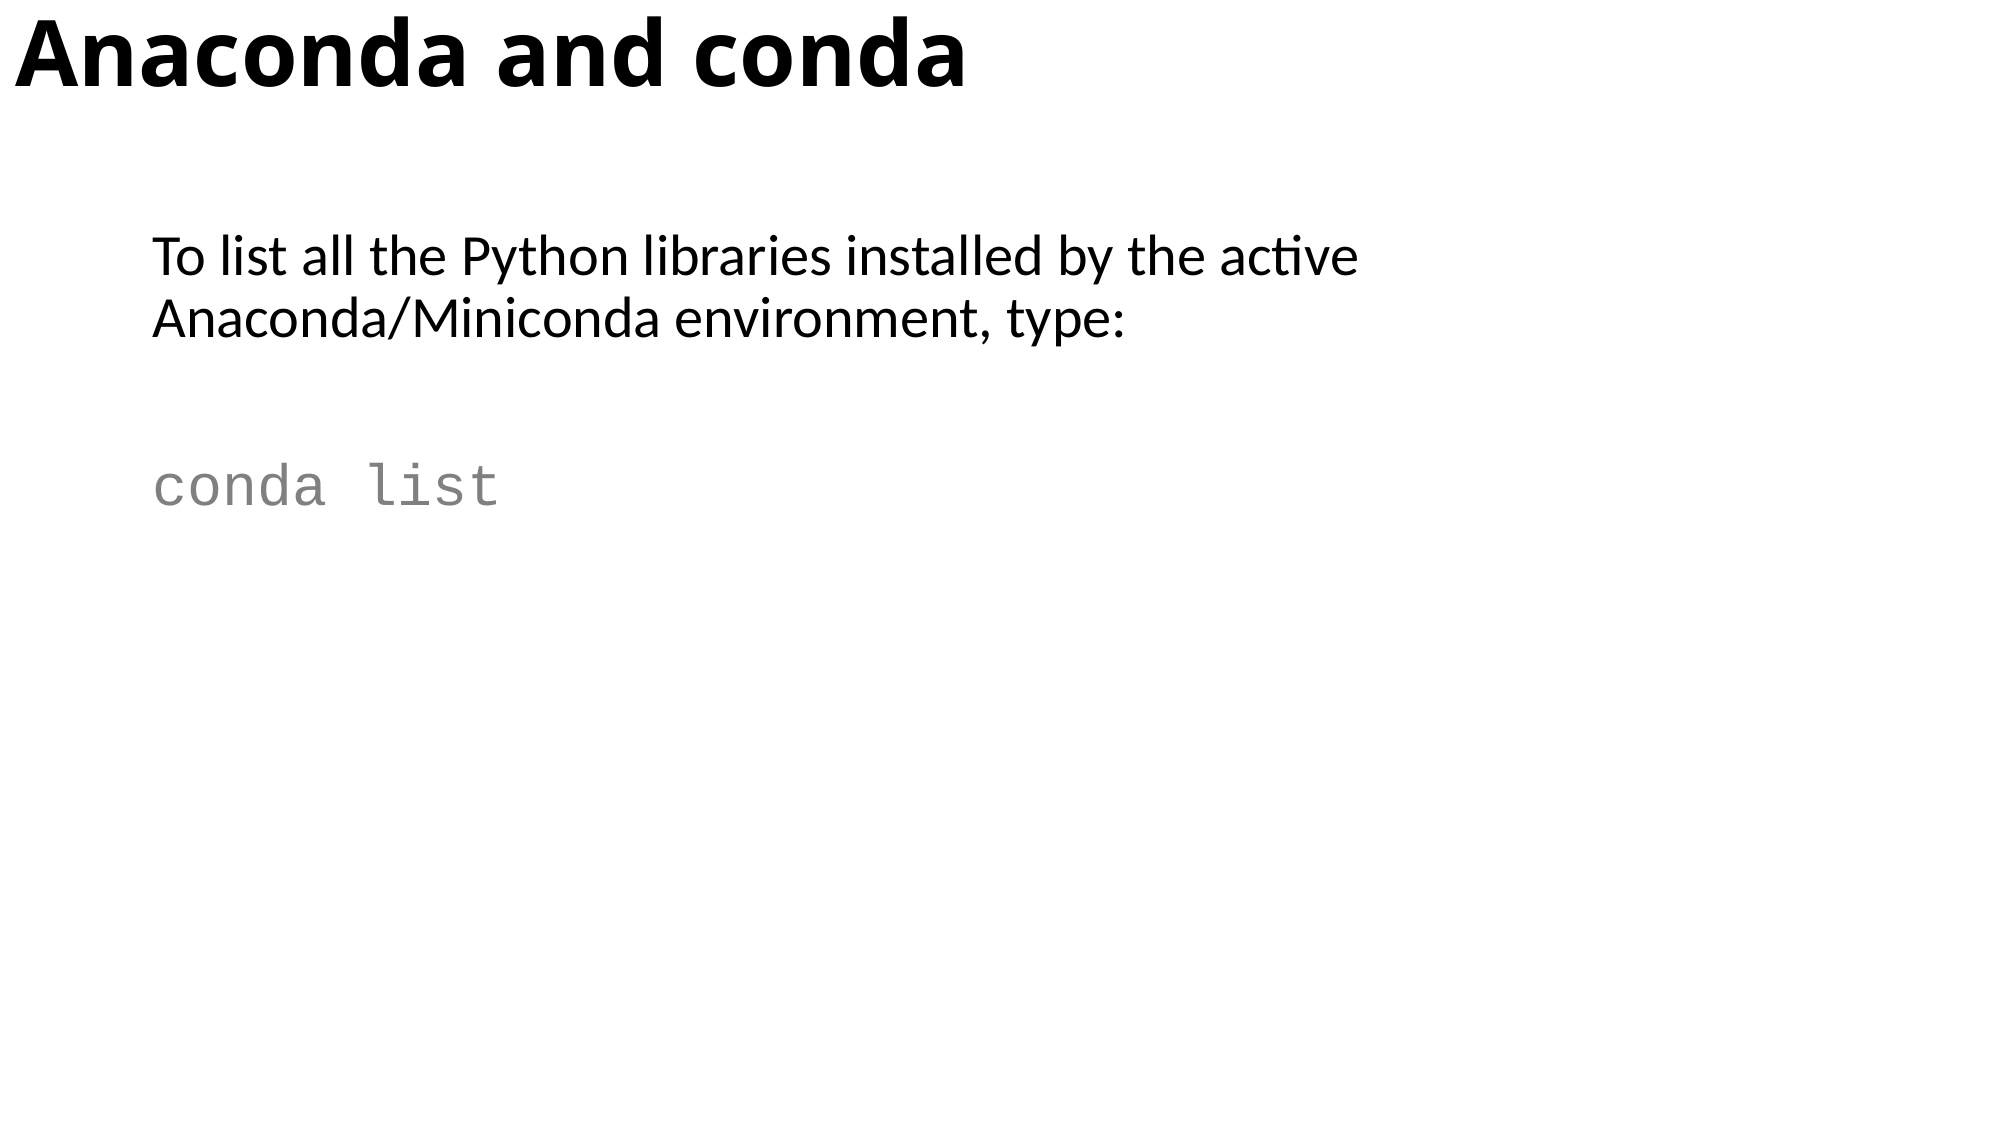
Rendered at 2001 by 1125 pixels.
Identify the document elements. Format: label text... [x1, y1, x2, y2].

title Anaconda and conda [0, 0, 1725, 218]
text_box To list all the Python libraries installed by the active Anaconda/Miniconda environment, type: conda list [137, 217, 1863, 1014]
